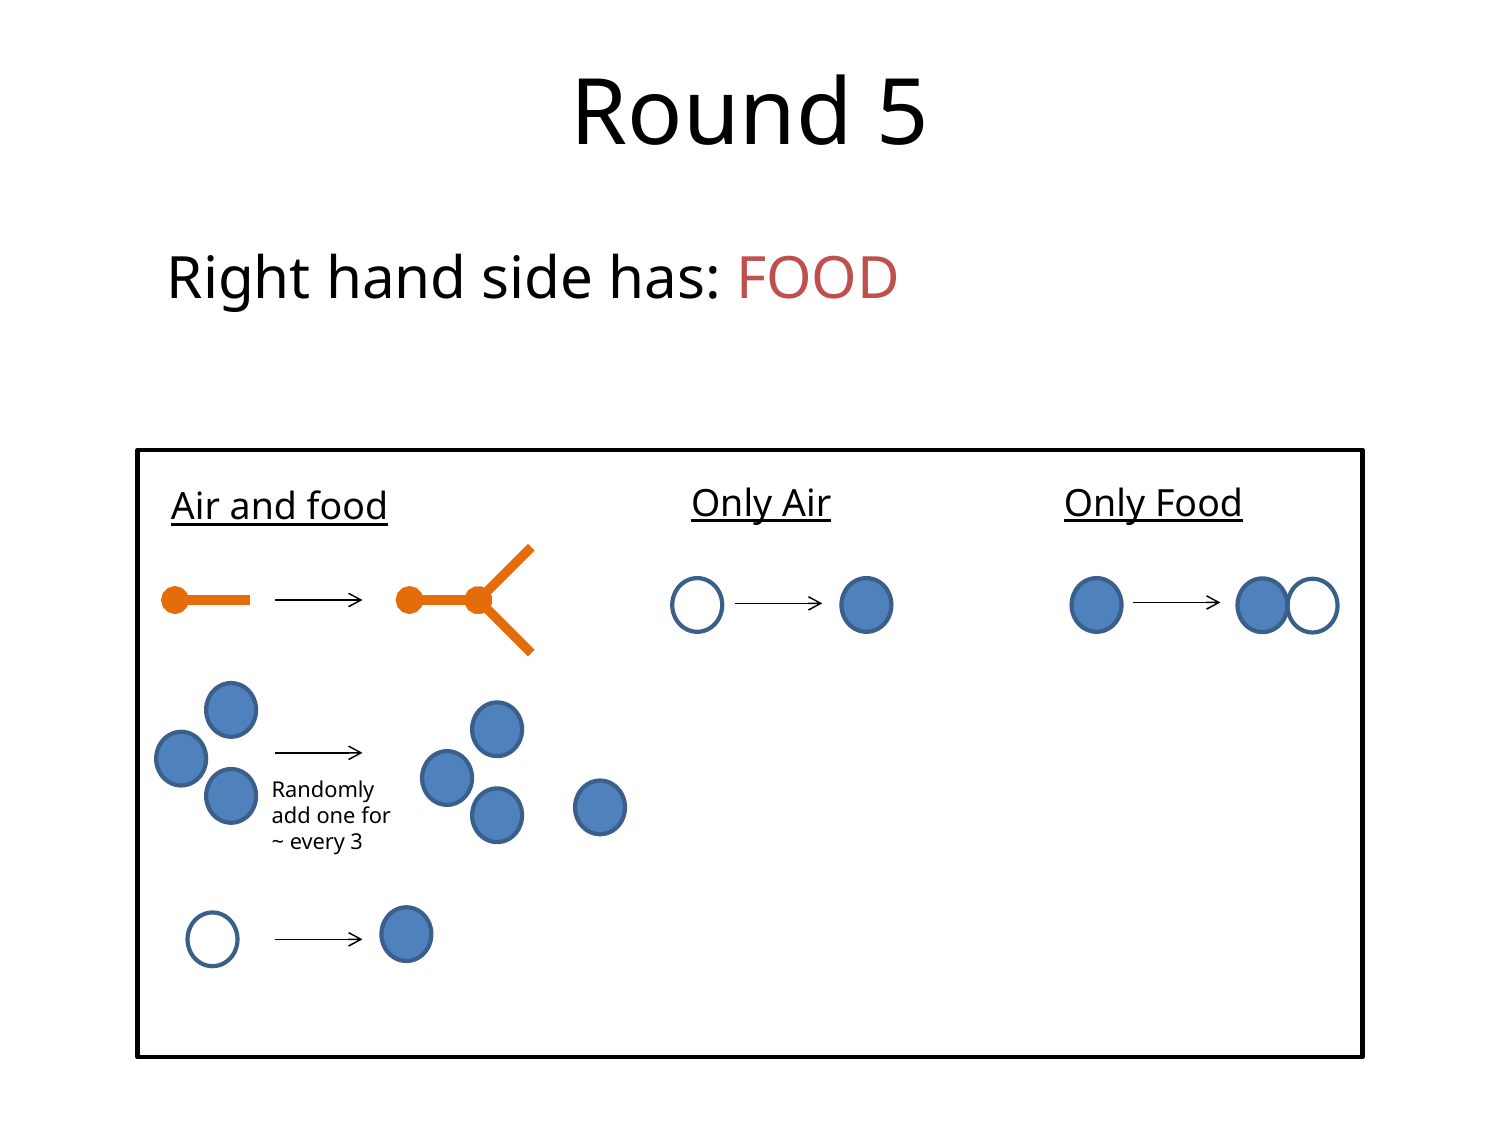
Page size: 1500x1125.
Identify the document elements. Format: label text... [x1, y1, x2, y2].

text_box [185, 910, 240, 969]
text_box [1069, 575, 1124, 634]
text_box Right hand side has: FOOD [152, 232, 915, 318]
text_box [204, 766, 256, 825]
text_box [670, 575, 725, 634]
text_box [135, 448, 1365, 1059]
text_box [469, 700, 525, 759]
text_box [154, 729, 209, 788]
text_box [572, 778, 628, 837]
text_box [204, 680, 259, 739]
text_box [419, 749, 475, 807]
text_box Randomly add one for ~ every 3 [256, 768, 410, 862]
text_box [839, 575, 894, 634]
text_box Round 5 [74, 45, 1425, 233]
text_box Air and food [156, 474, 404, 535]
text_box Only Food [1049, 471, 1259, 531]
text_box [379, 905, 434, 964]
text_box Only Air [676, 471, 847, 531]
text_box [469, 786, 525, 845]
text_box [1285, 576, 1340, 635]
text_box [1235, 576, 1287, 635]
